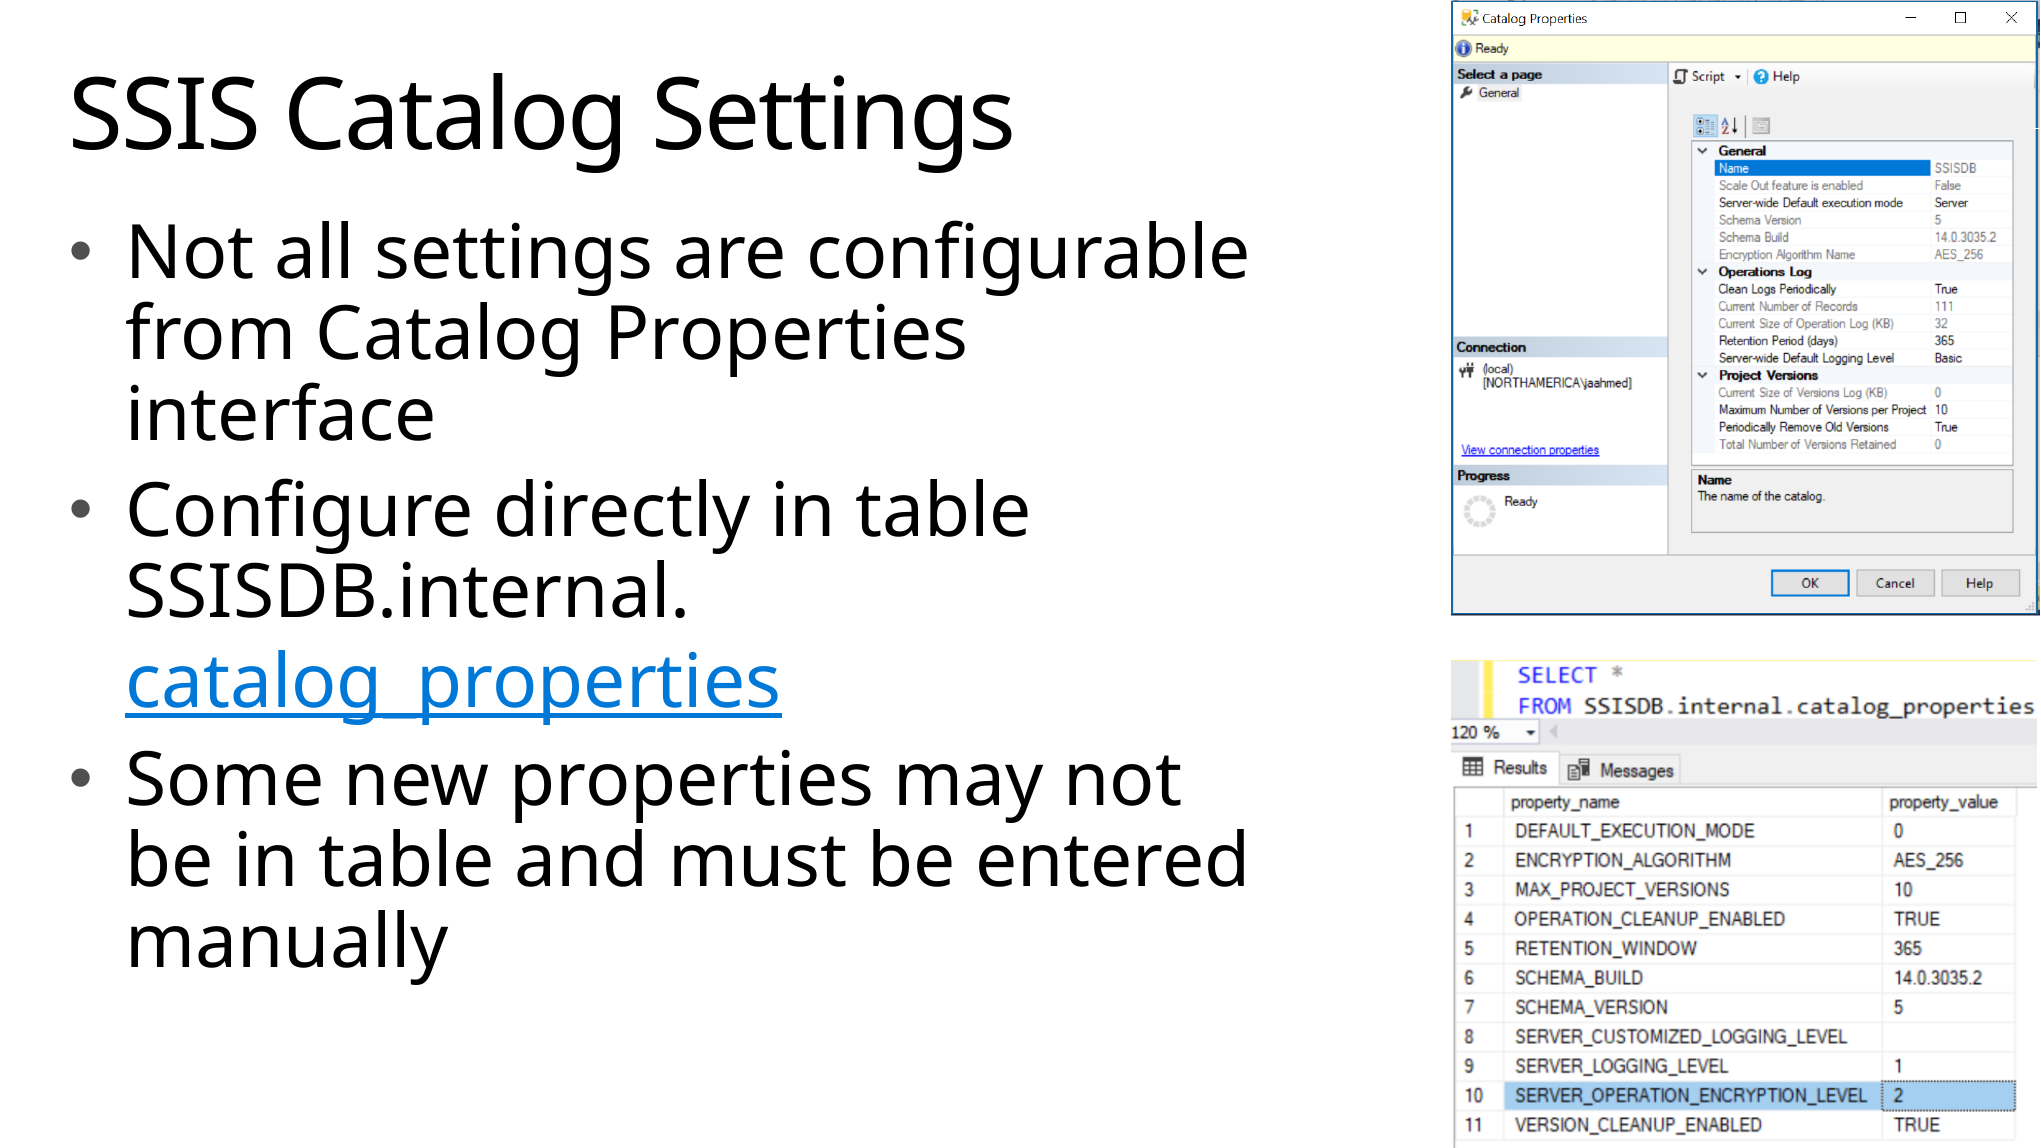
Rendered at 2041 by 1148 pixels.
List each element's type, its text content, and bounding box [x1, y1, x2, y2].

title SSIS Catalog Settings [45, 48, 1450, 199]
list Not all settings are configurable from Catalog Properties interface Configure directly in table SSISDB.internal.catalog_properties Some new properties may not be in table and must be entered manually [45, 199, 1308, 757]
picture [1450, 0, 2041, 621]
picture [1450, 660, 2037, 1148]
